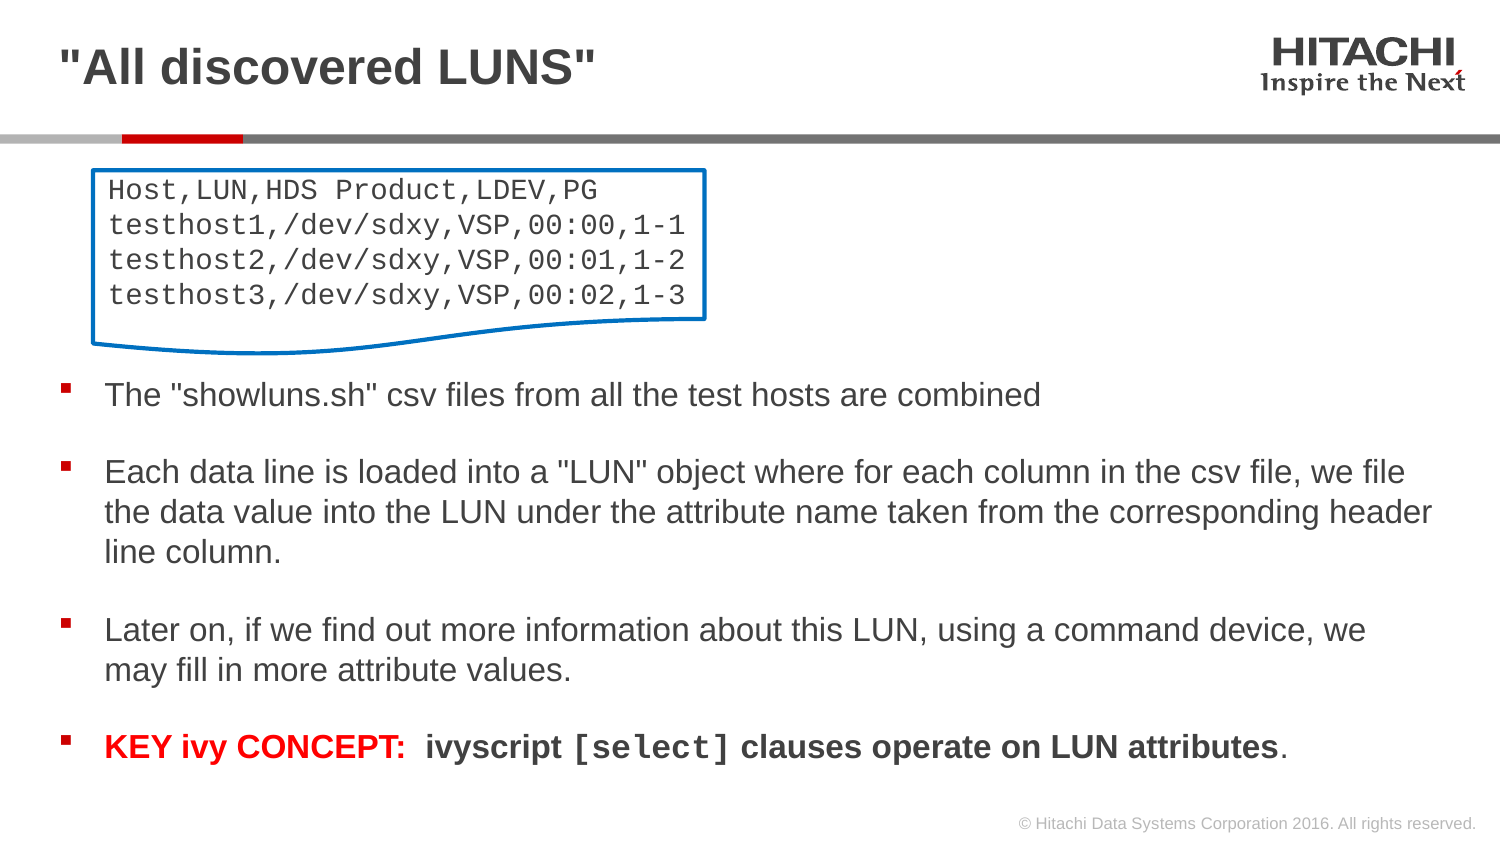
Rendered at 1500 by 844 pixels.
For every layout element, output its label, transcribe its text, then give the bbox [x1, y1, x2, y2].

text_box Host,LUN,HDS Product,LDEV,PG testhost1,/dev/sdxy,VSP,00:00,1-1 testhost2,/dev/sdxy,VSP,00:01,1-2 testhost3,/dev/sdxy,VSP,00:02,1-3 [90, 168, 707, 356]
list The "showluns.sh" csv files from all the test hosts are combined Each data line is loaded into a "LUN" object where for each column in the csv file, we file the data value into the LUN under the attribute name taken from the corresponding header line column. Later on, if we find out more information about this LUN, using a command device, we may fill in more attribute values. KEY ivy CONCEPT: ivyscript [select] clauses operate on LUN attributes. [43, 365, 1452, 688]
title "All discovered LUNS" [43, 8, 1200, 129]
